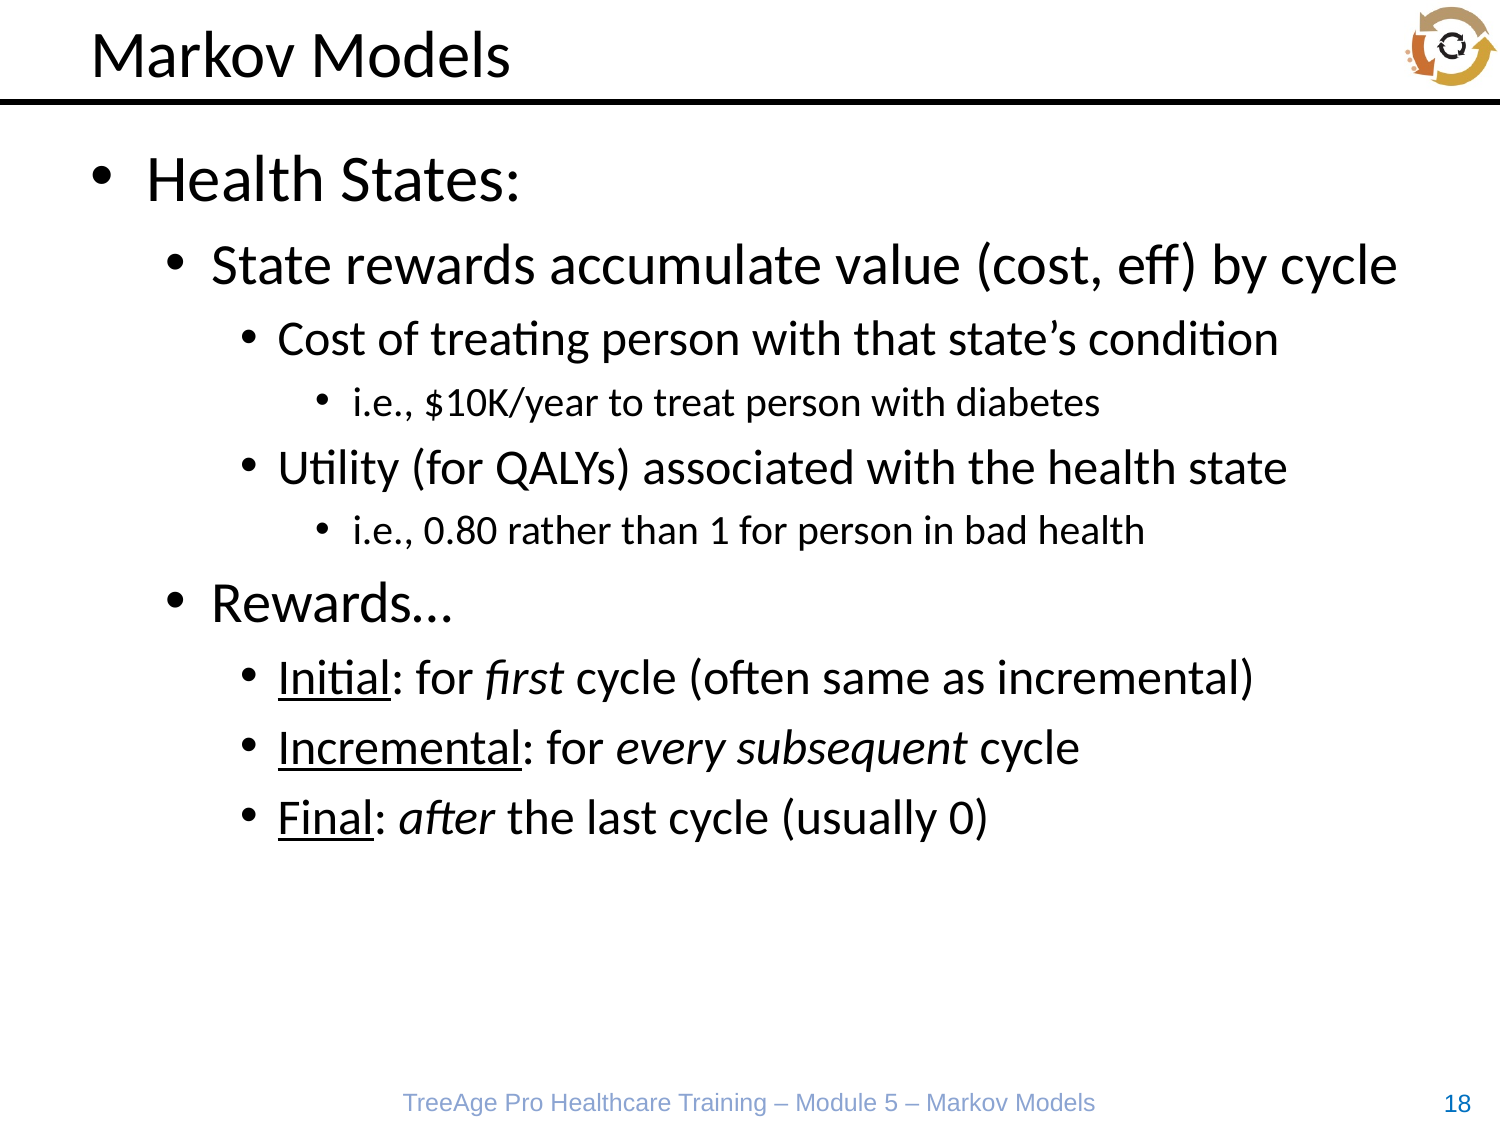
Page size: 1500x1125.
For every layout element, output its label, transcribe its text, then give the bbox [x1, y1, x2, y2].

picture [1404, 0, 1498, 93]
footer TreeAge Pro Healthcare Training – Module 5 – Markov Models [189, 1081, 1310, 1122]
title Markov Models [75, 7, 1425, 95]
list Health States: State rewards accumulate value (cost, eff) by cycle Cost of treating person with that state’s condition i.e., $10K/year to treat person with diabetes Utility (for QALYs) associated with the health state i.e., 0.80 rather than 1 for person in bad health Rewards… Initial: for first cycle (often same as incremental) Incremental: for every subsequent cycle Final: after the last cycle (usually 0) [75, 126, 1425, 1005]
